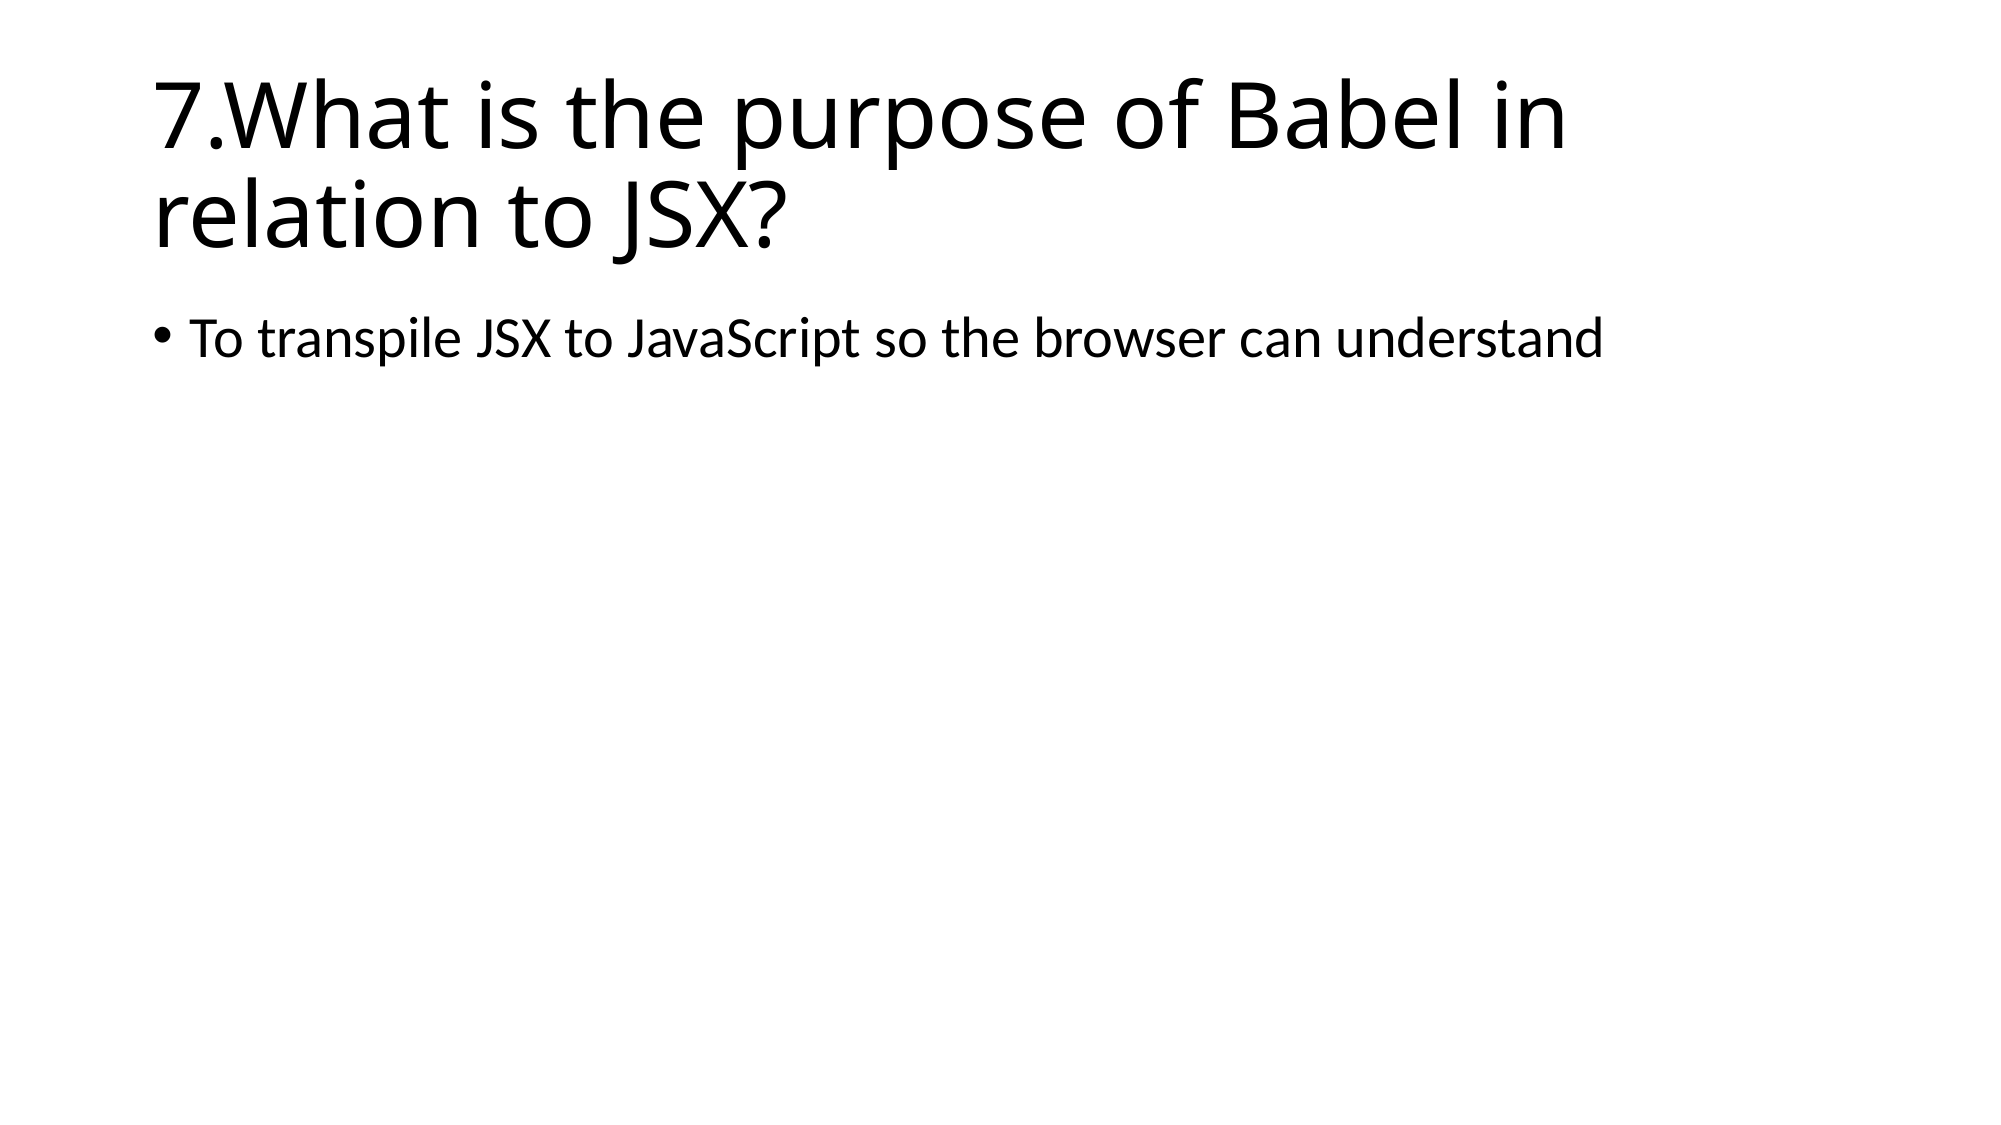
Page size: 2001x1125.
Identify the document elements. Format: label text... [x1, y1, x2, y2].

list To transpile JSX to JavaScript so the browser can understand [137, 299, 1863, 1014]
title 7.What is the purpose of Babel in relation to JSX? [137, 59, 1863, 278]
